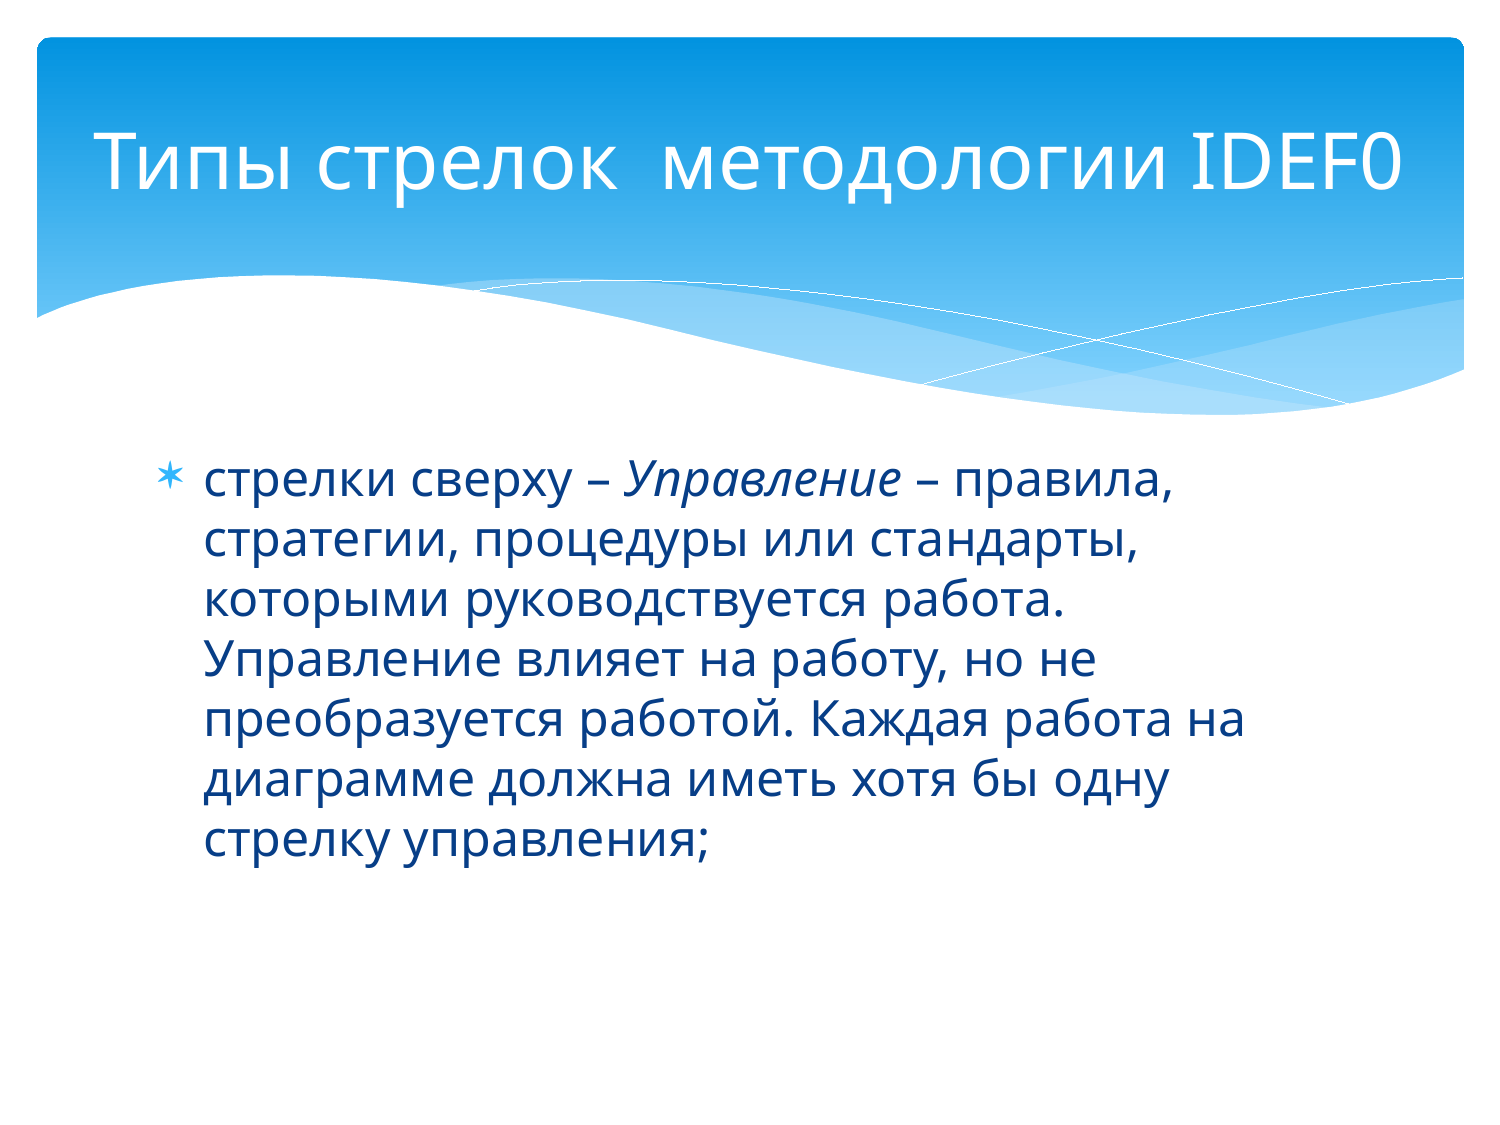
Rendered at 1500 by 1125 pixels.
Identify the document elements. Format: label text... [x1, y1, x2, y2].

list стрелки сверху – Управление – правила, стратегии, процедуры или стандарты, которыми руководствуется работа. Управление влияет на работу, но не преобразуется работой. Каждая работа на диаграмме должна иметь хотя бы одну стрелку управления; [143, 438, 1359, 1005]
title Типы стрелок методологии IDEF0 [75, 55, 1425, 261]
